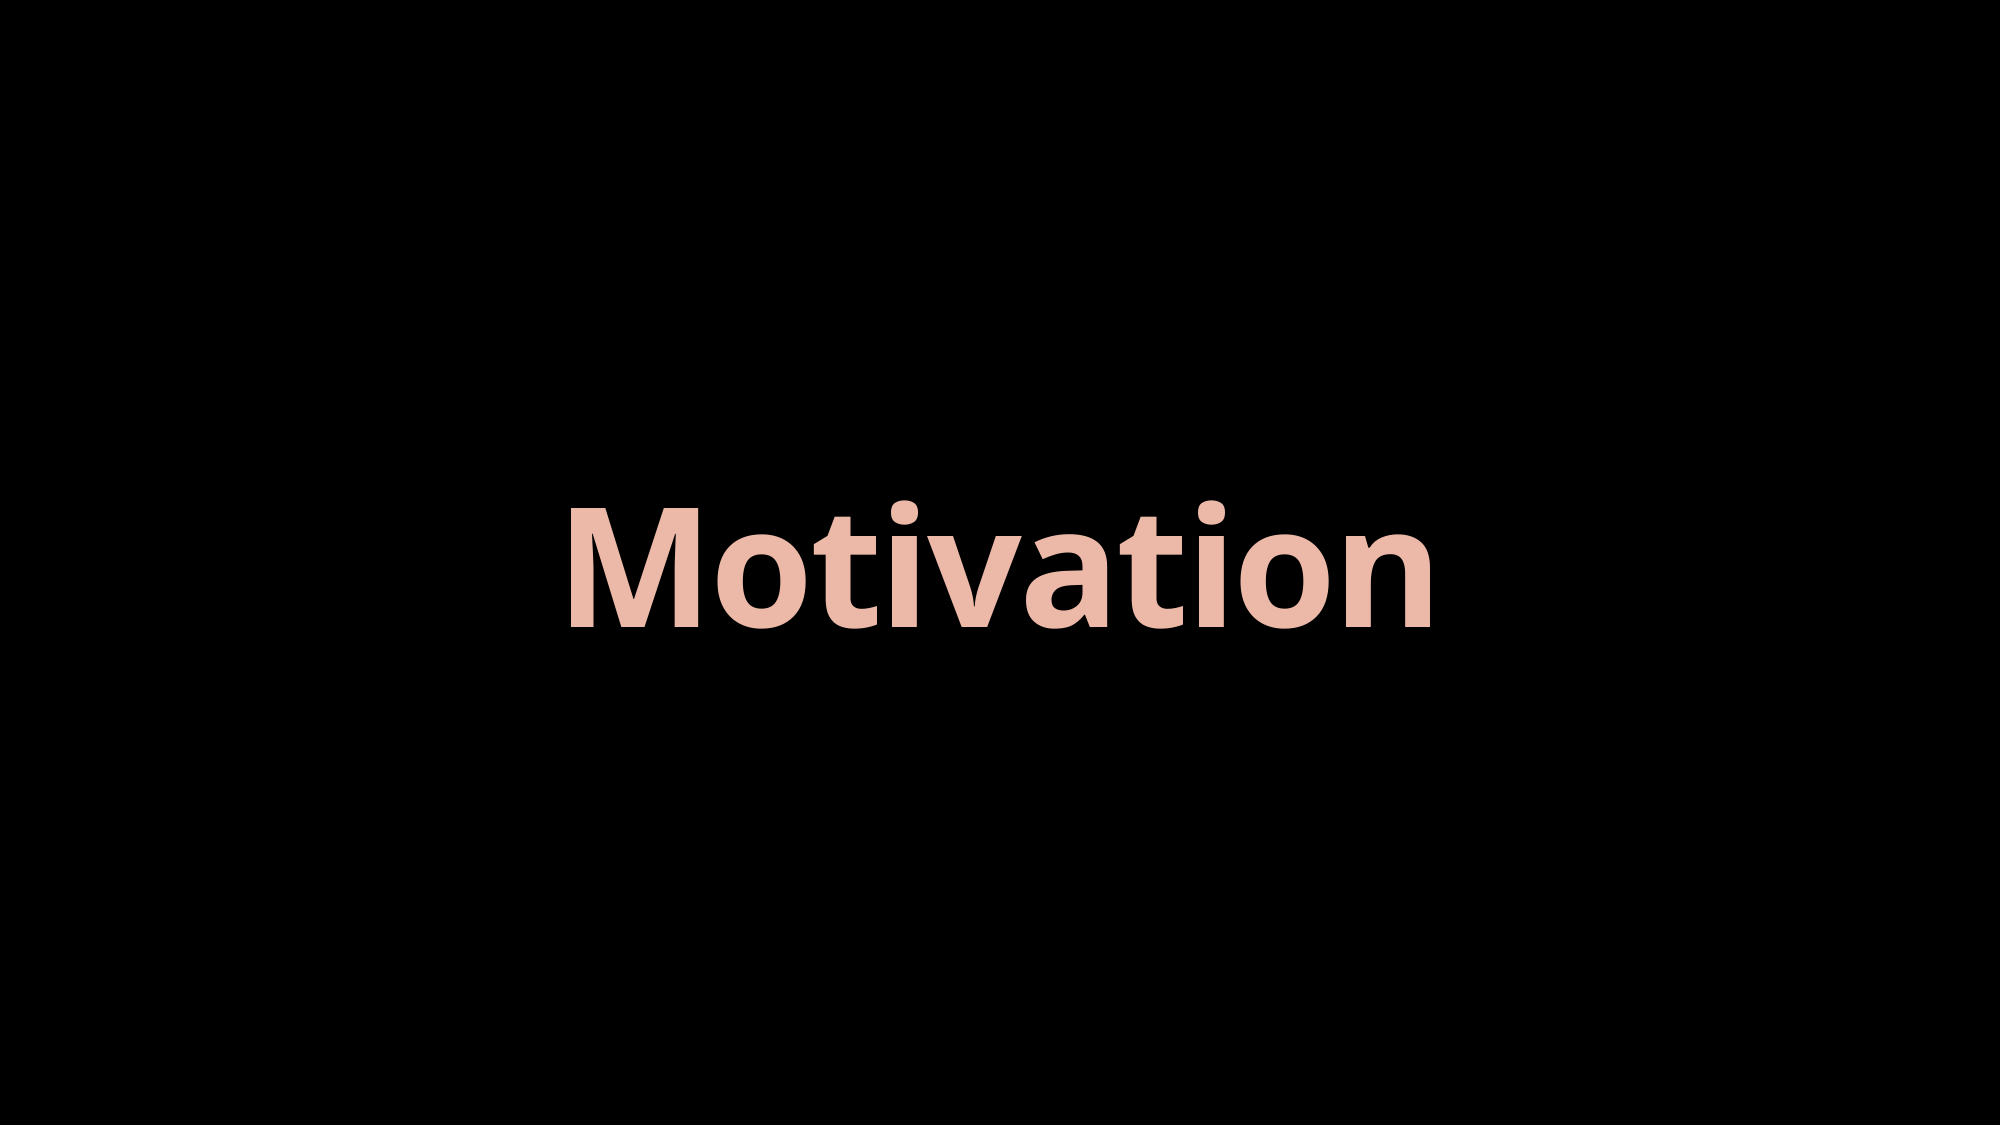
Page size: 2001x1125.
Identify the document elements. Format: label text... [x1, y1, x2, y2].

text_box Motivation [541, 453, 1459, 669]
